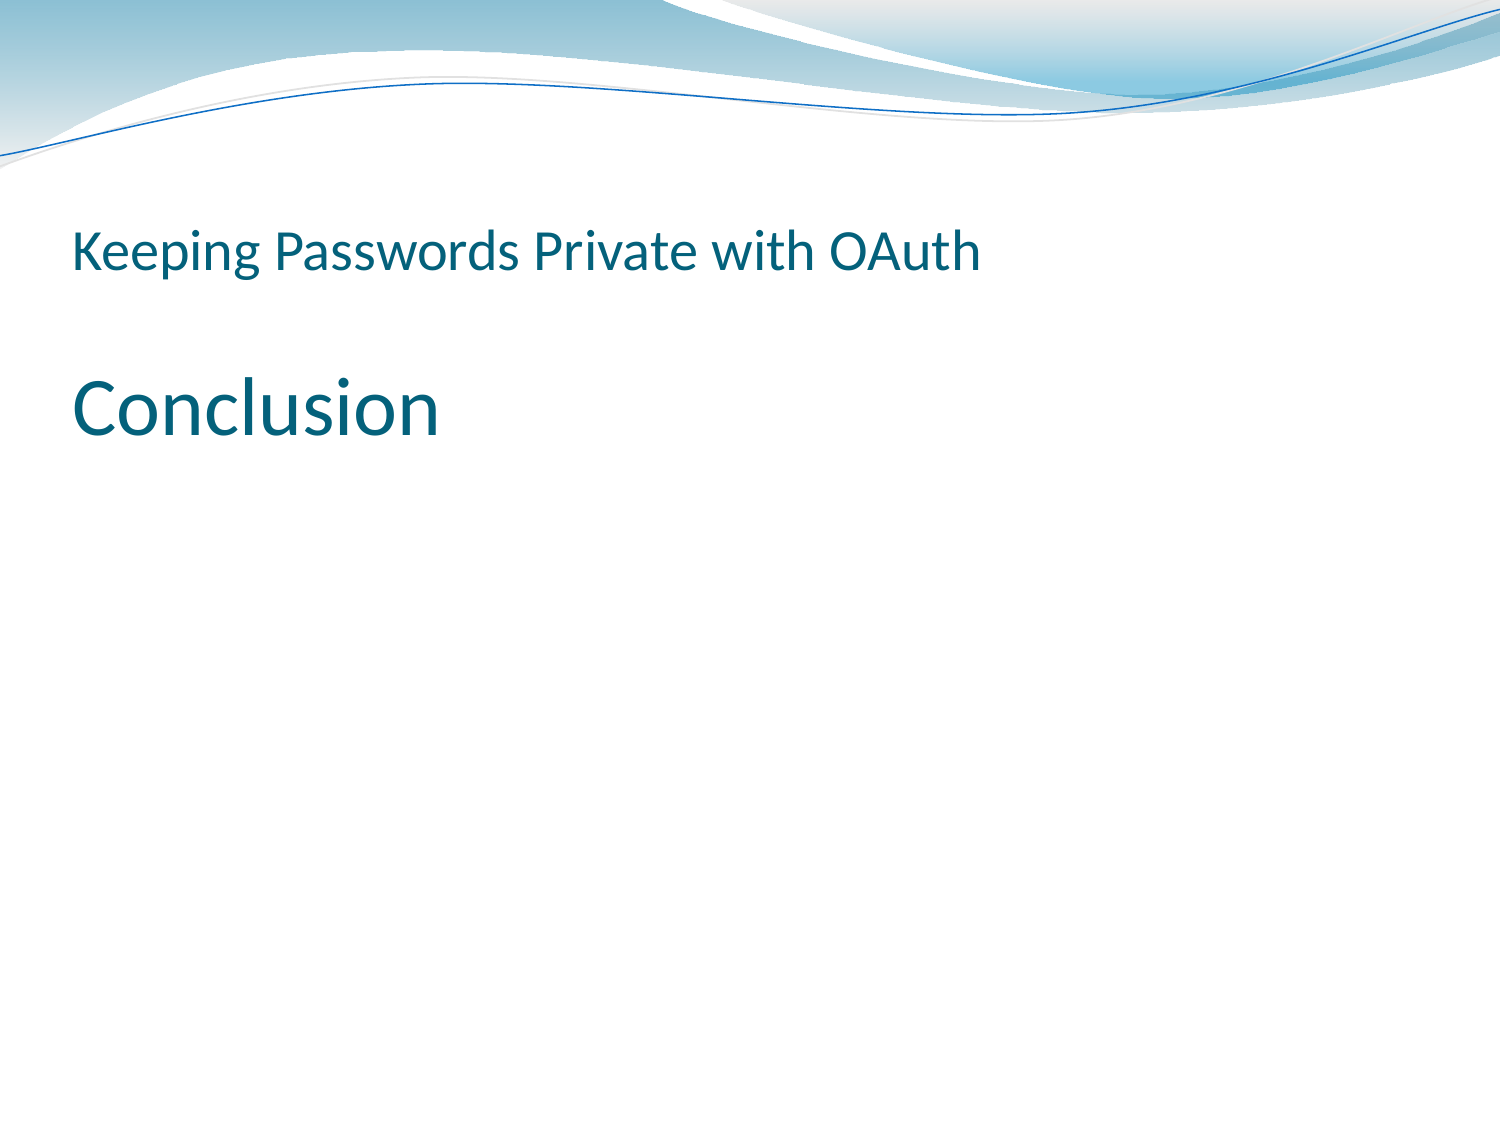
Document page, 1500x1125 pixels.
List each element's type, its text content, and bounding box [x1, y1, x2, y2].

text_box Keeping Passwords Private with OAuth Conclusion [57, 204, 1430, 460]
